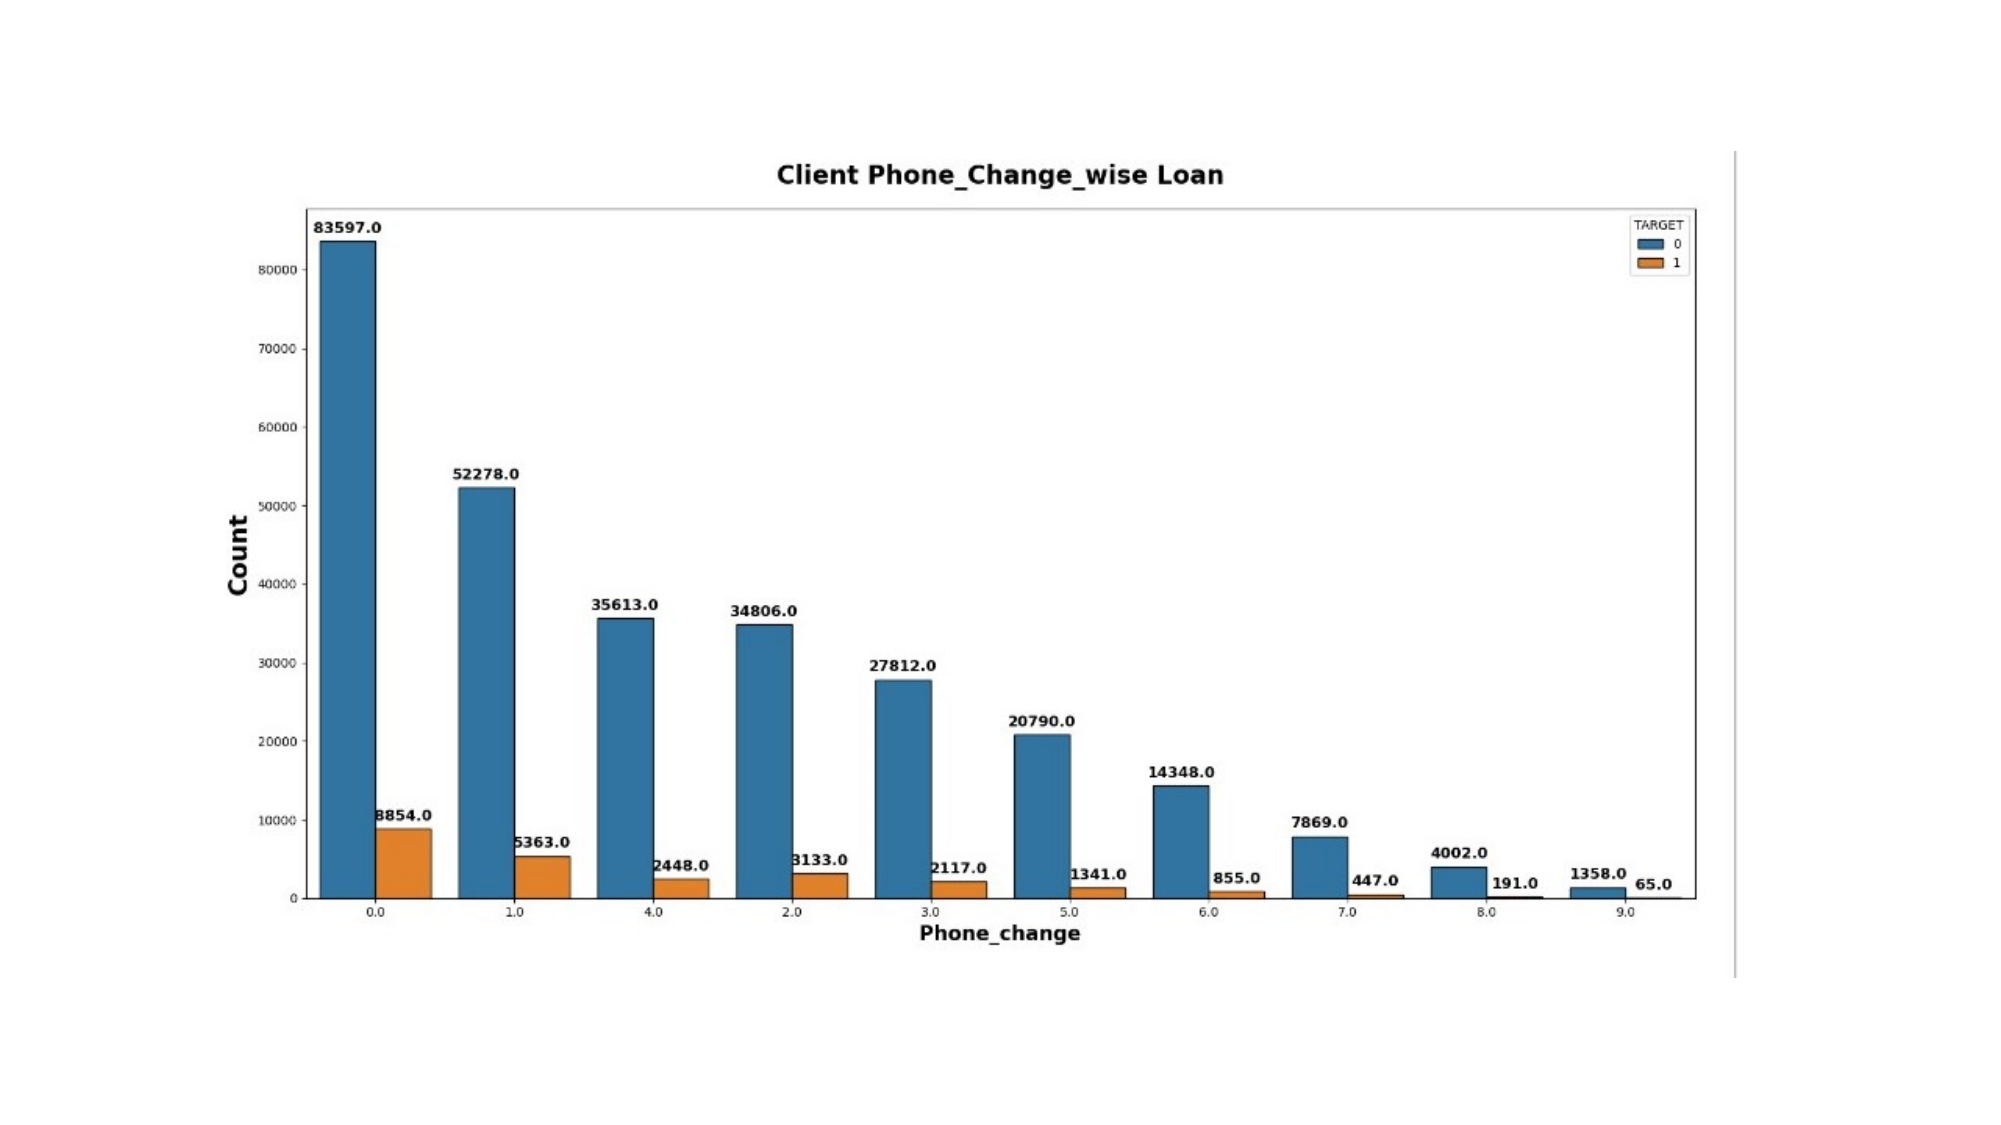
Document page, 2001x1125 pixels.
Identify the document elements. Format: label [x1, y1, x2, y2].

picture [225, 151, 1770, 978]
